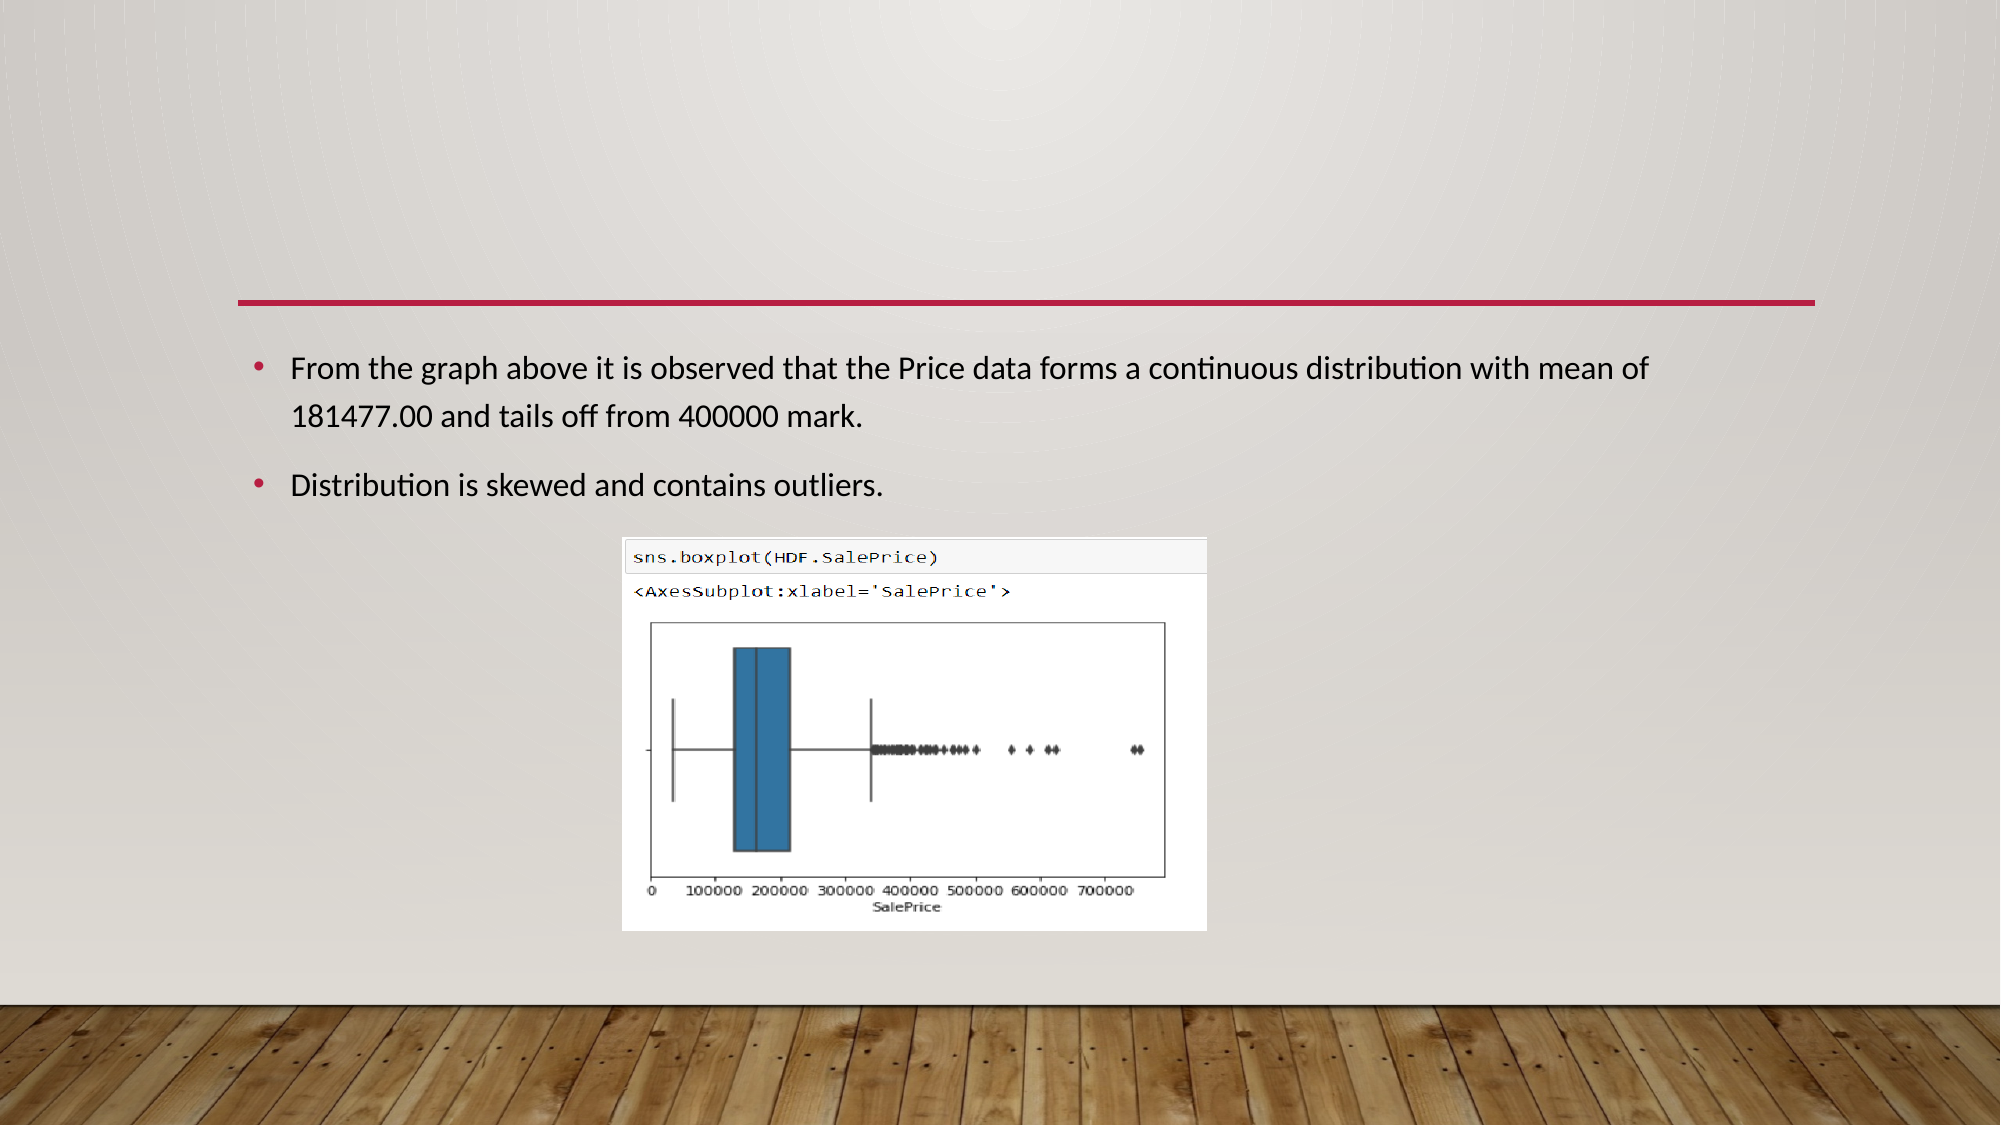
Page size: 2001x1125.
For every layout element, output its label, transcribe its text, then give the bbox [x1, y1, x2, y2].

list From the graph above it is observed that the Price data forms a continuous distribution with mean of 181477.00 and tails off from 400000 mark. Distribution is skewed and contains outliers. [238, 330, 1814, 897]
picture [622, 536, 1207, 931]
picture [0, 1005, 2000, 1125]
